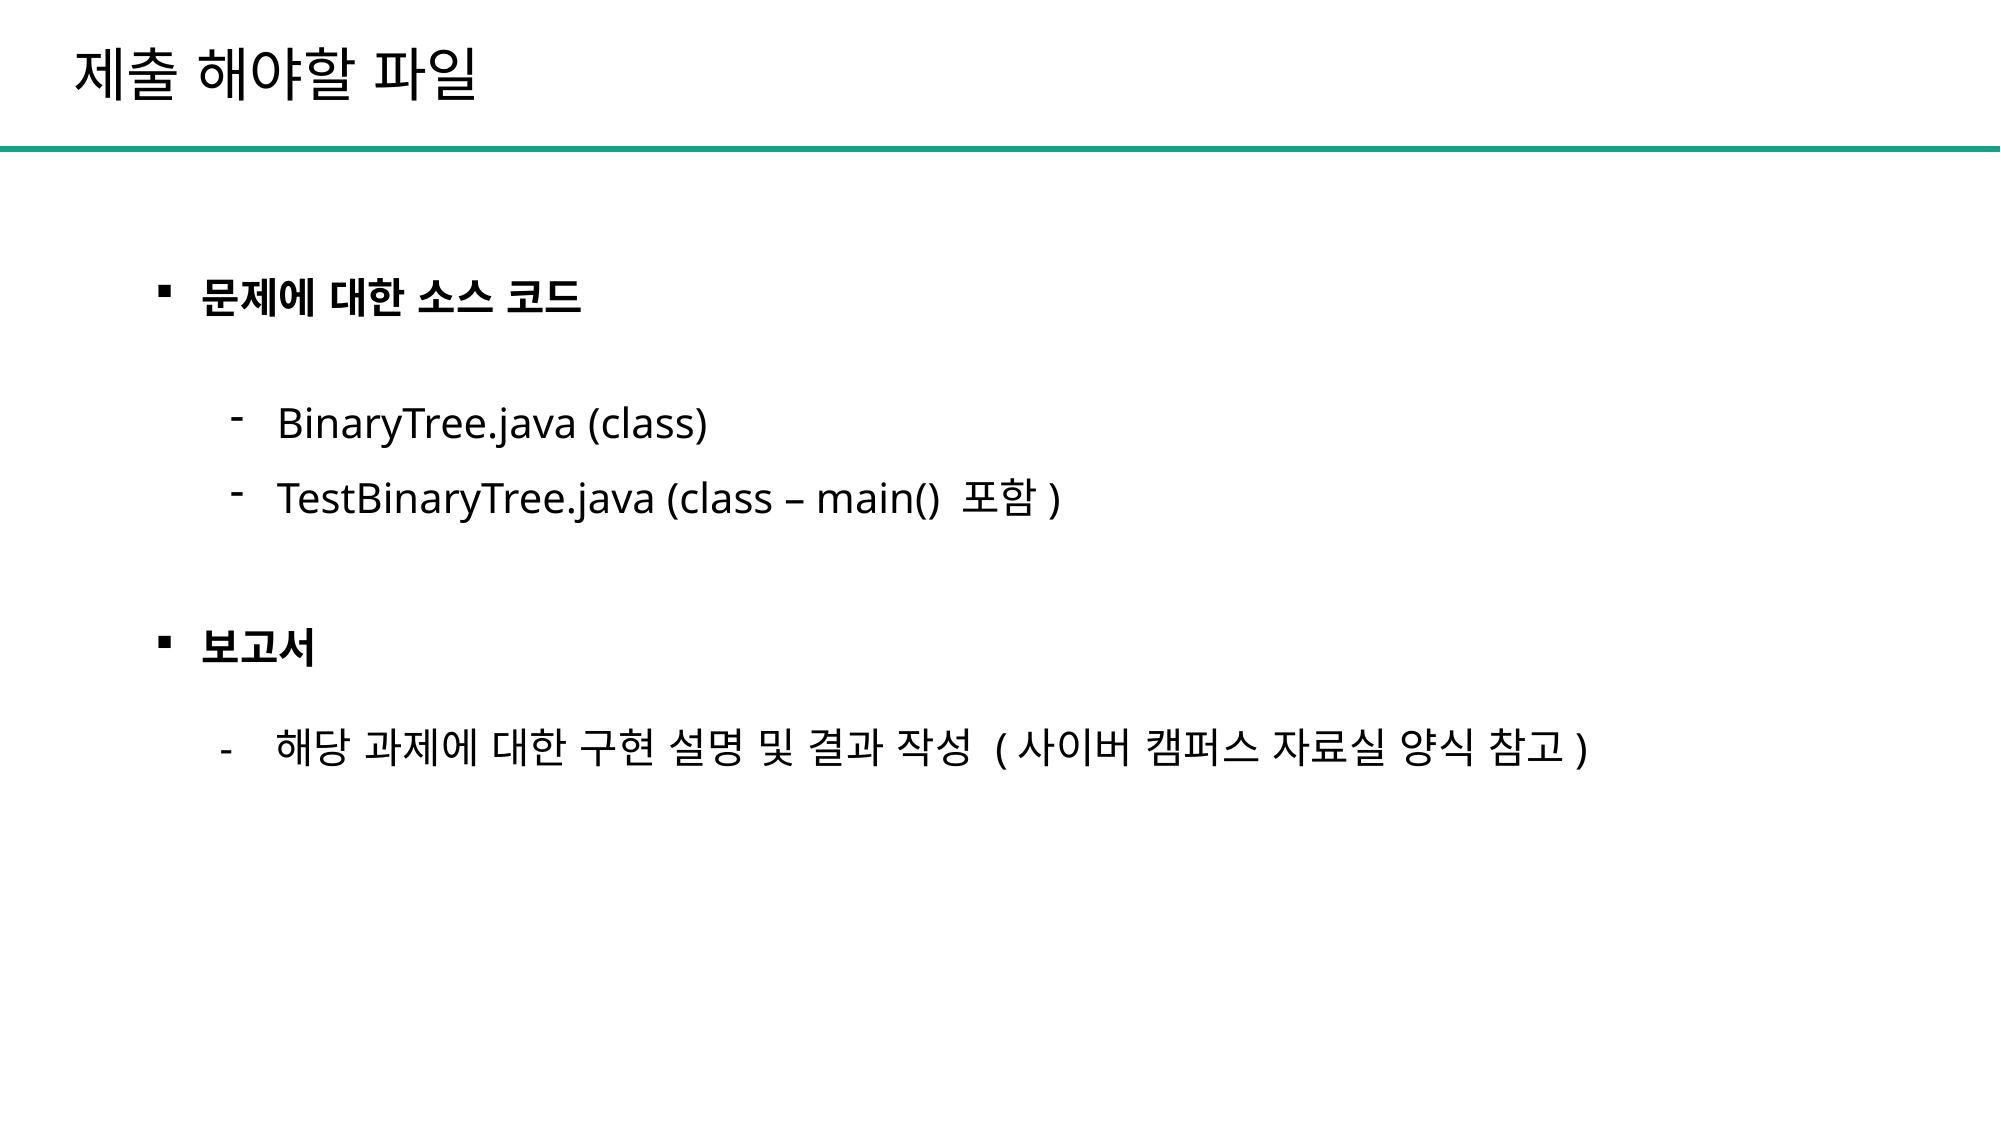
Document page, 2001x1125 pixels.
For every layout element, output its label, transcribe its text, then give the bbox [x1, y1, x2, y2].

text_box 제출 해야할 파일 [0, 30, 1523, 116]
text_box 문제에 대한 소스 코드 BinaryTree.java (class) TestBinaryTree.java (class – main() 포함) 보고서 - 해당 과제에 대한 구현 설명 및 결과 작성 (사이버 캠퍼스 자료실 양식 참고) [140, 264, 1860, 780]
